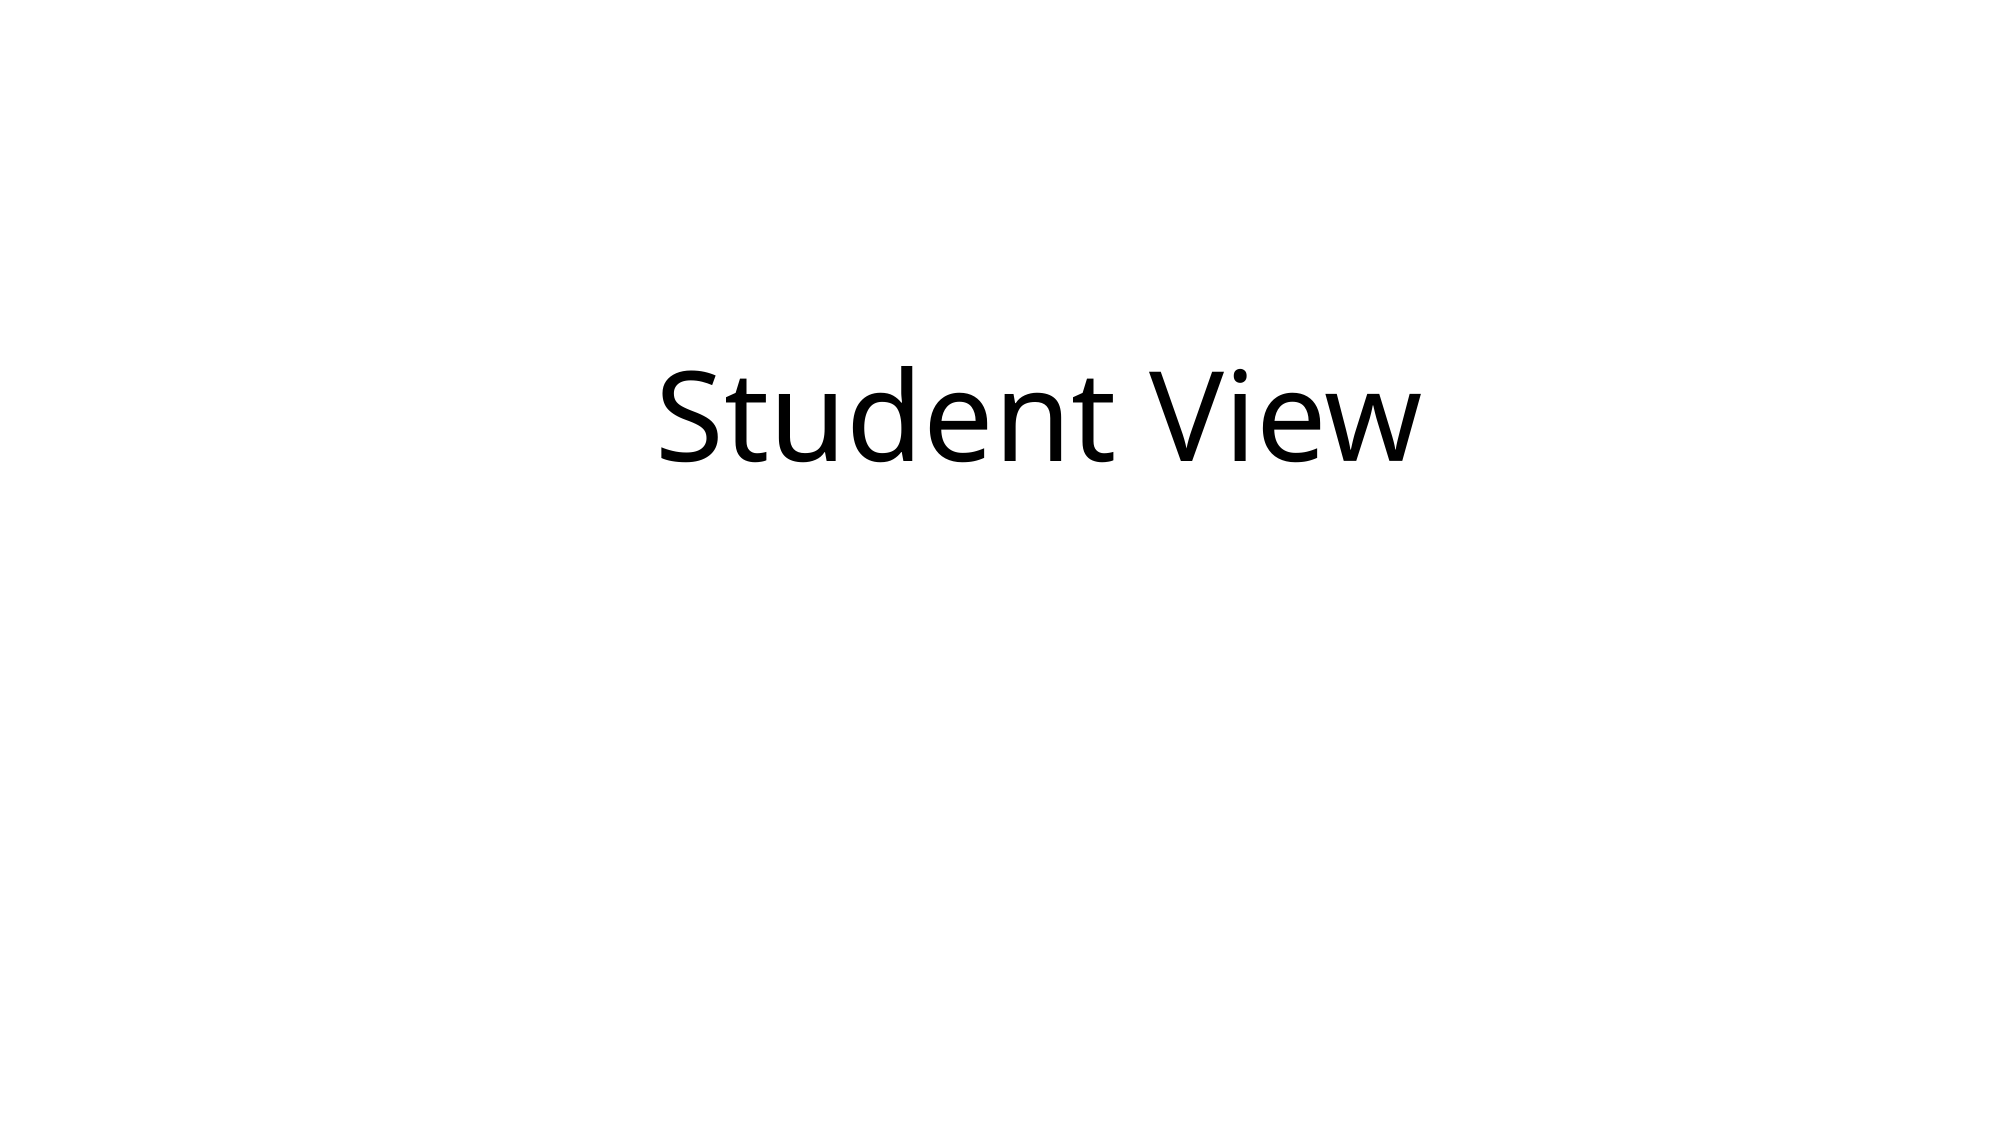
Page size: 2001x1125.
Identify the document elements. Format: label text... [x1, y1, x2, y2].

title Student View [640, 28, 2000, 497]
